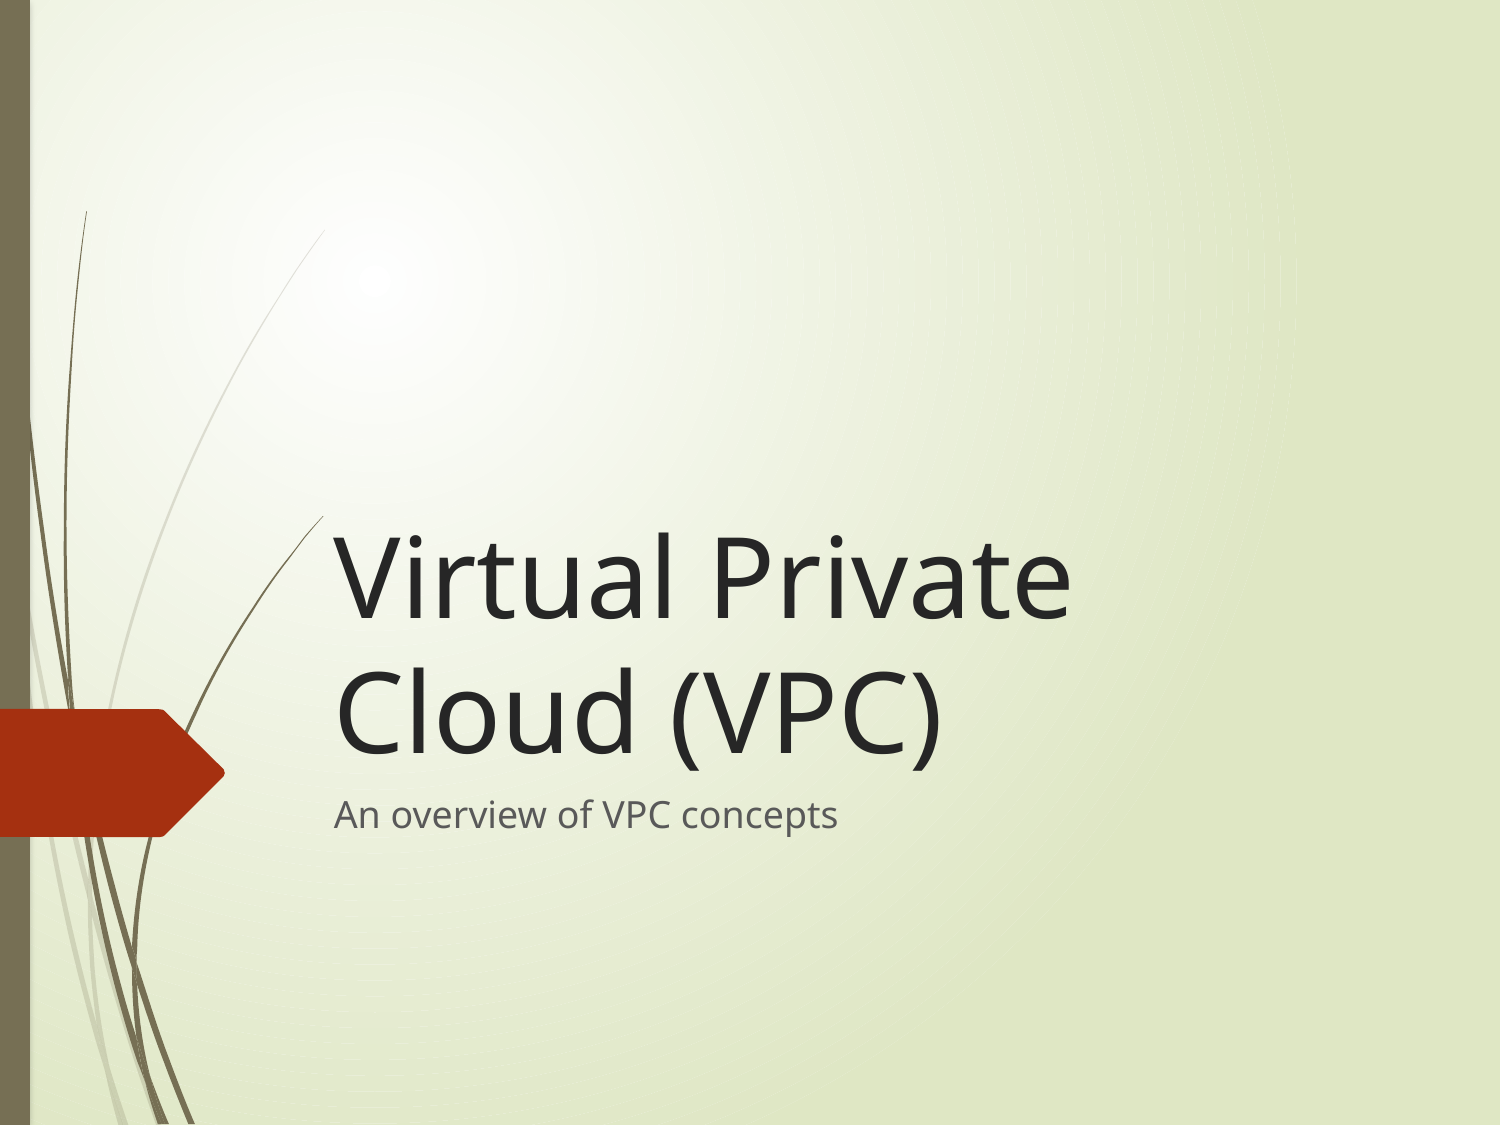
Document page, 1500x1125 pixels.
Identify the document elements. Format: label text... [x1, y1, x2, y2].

title Virtual Private Cloud (VPC) [318, 412, 1402, 783]
subtitle An overview of VPC concepts [318, 783, 1402, 969]
